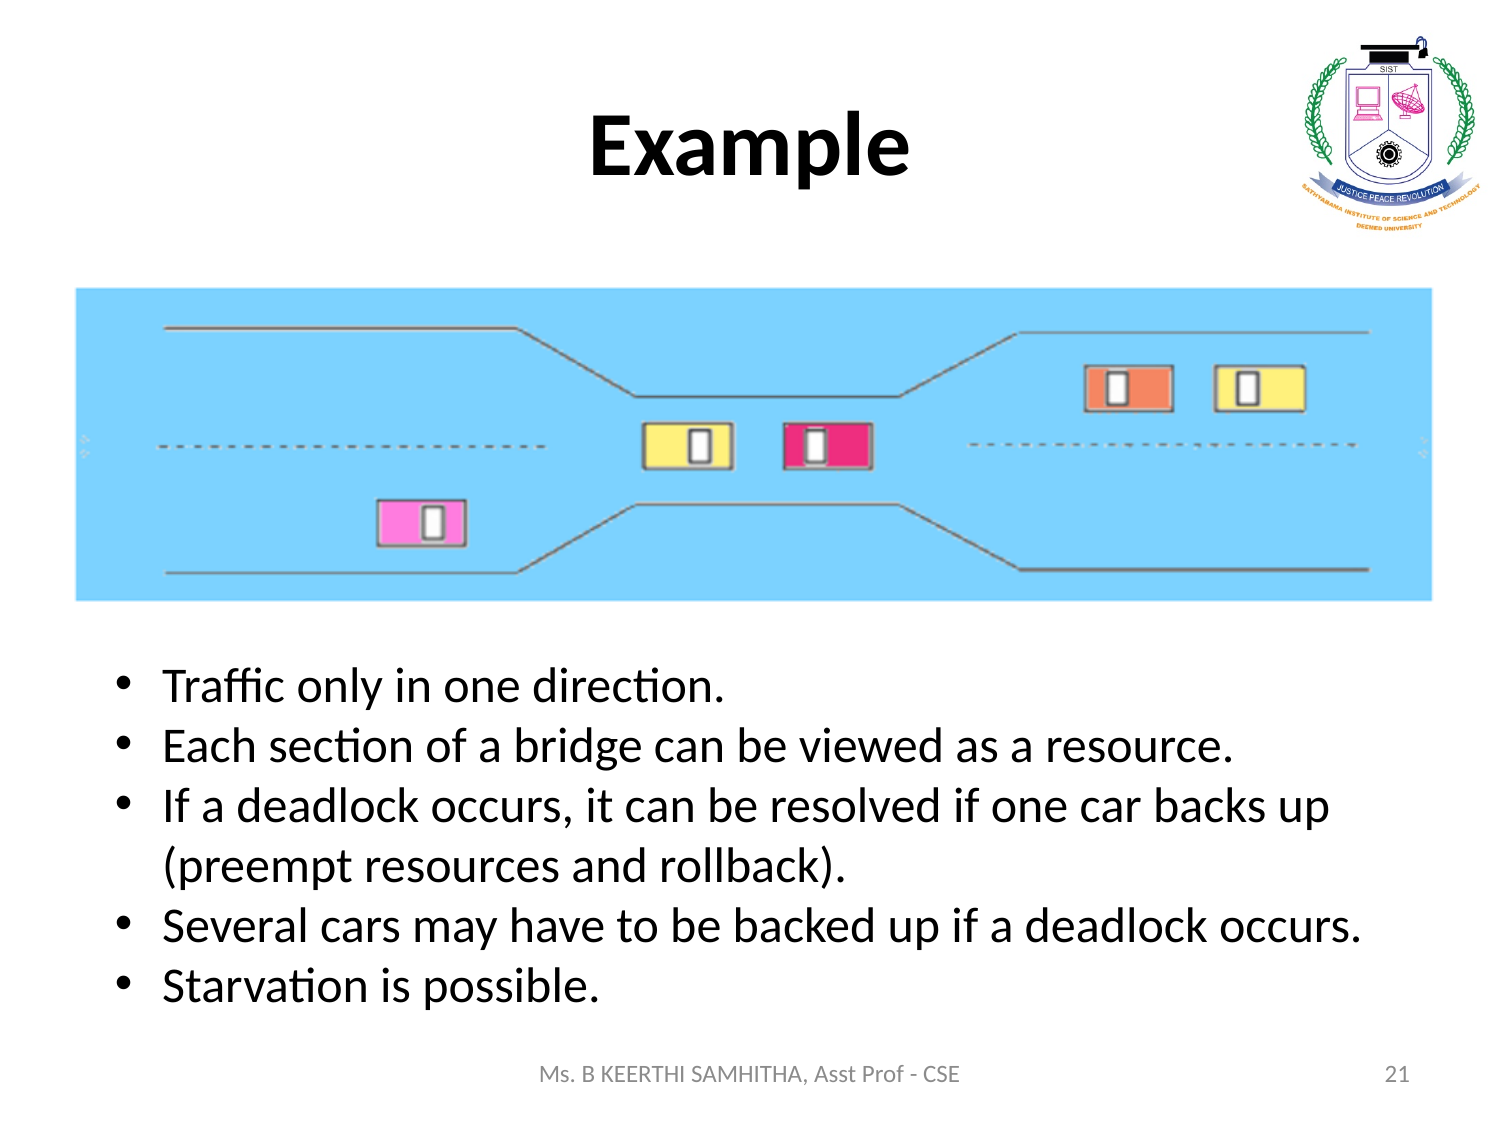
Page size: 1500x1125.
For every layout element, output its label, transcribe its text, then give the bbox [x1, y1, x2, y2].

picture [1280, 30, 1500, 251]
slide_number 21 [1074, 1042, 1425, 1103]
footer Ms. B KEERTHI SAMHITHA, Asst Prof - CSE [512, 1042, 988, 1103]
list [41, 278, 1471, 610]
text_box Traffic only in one direction. Each section of a bridge can be viewed as a resource. If a deadlock occurs, it can be resolved if one car backs up (preempt resources and rollback). Several cars may have to be backed up if a deadlock occurs. Starvation is possible. [100, 645, 1447, 1020]
title Example [75, 45, 1425, 233]
